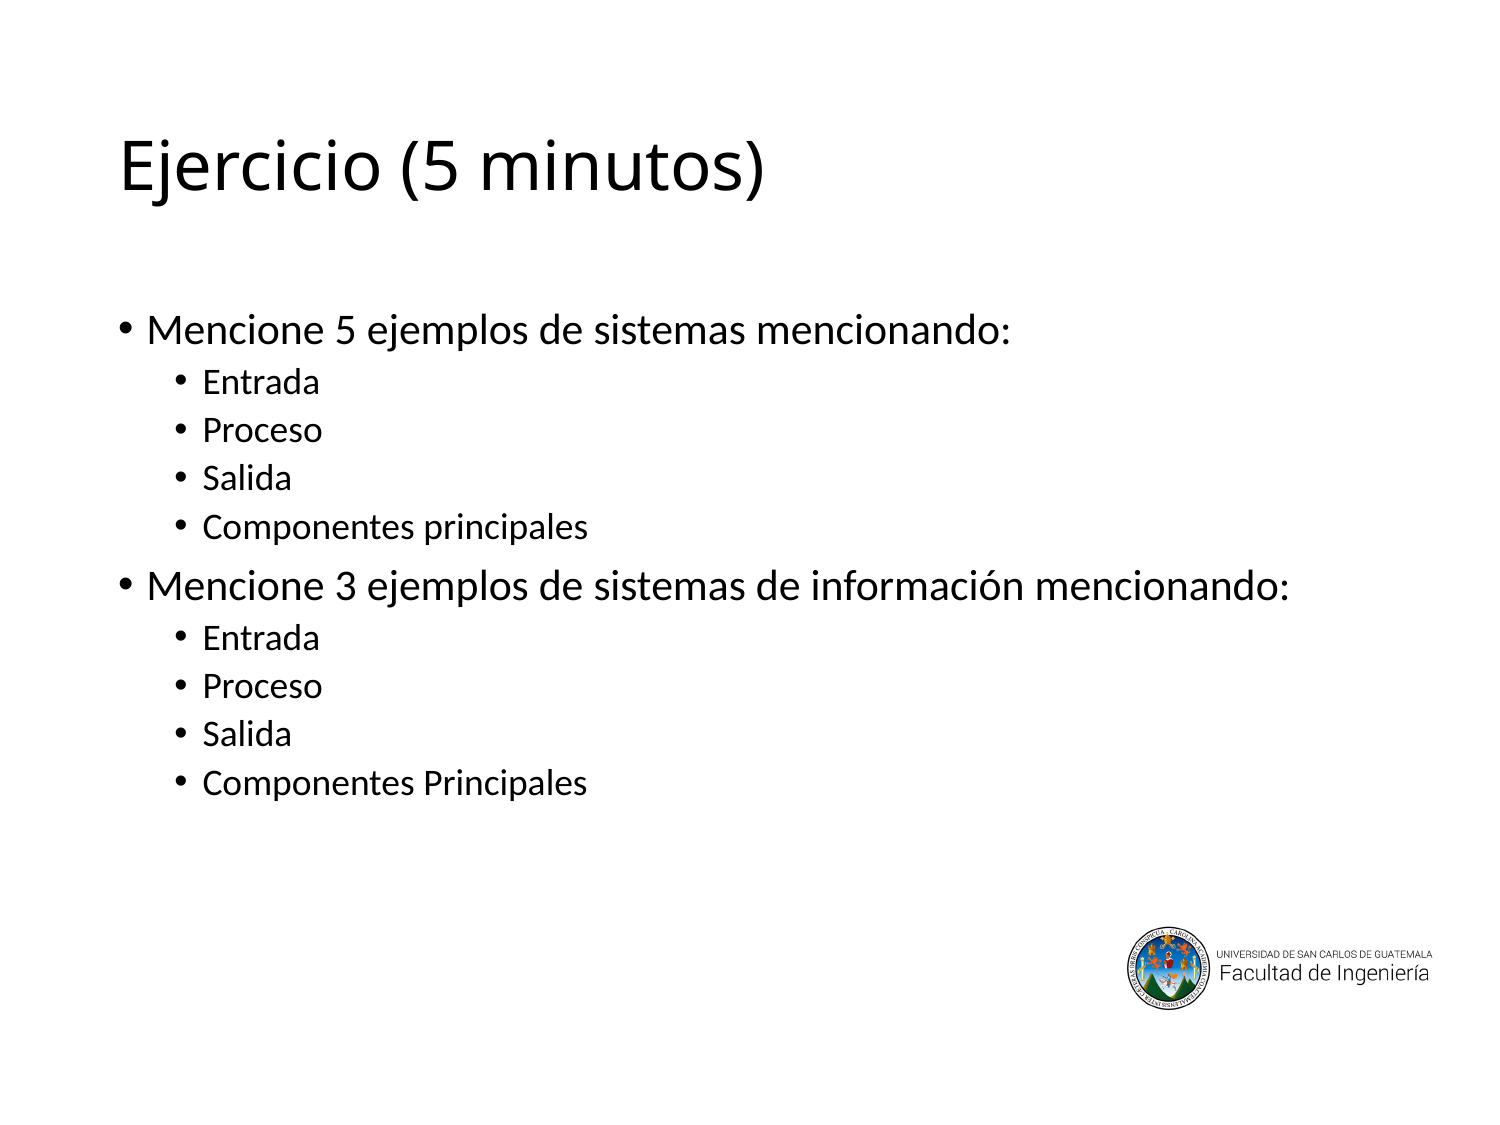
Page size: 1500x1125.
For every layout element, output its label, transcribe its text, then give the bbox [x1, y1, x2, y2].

title Ejercicio (5 minutos) [103, 59, 1397, 278]
list Mencione 5 ejemplos de sistemas mencionando: Entrada Proceso Salida Componentes principales Mencione 3 ejemplos de sistemas de información mencionando: Entrada Proceso Salida Componentes Principales [103, 299, 1397, 1014]
picture [1124, 904, 1438, 1018]
